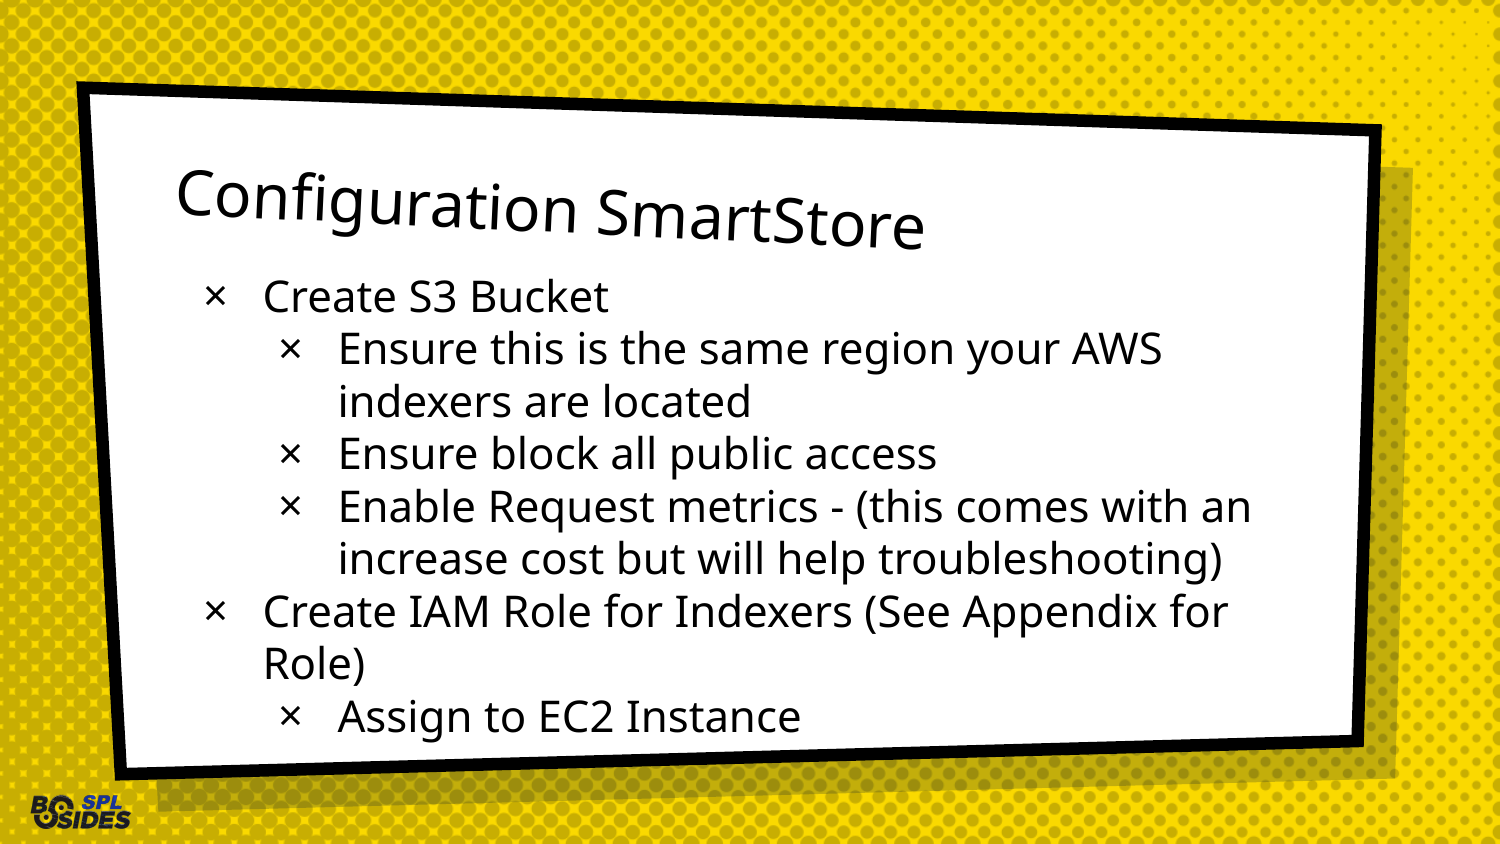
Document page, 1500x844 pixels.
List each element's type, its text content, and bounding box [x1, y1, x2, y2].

list Create S3 Bucket Ensure this is the same region your AWS indexers are located Ensure block all public access Enable Request metrics - (this comes with an increase cost but will help troubleshooting) Create IAM Role for Indexers (See Appendix for Role) Assign to EC2 Instance [172, 253, 1345, 796]
title Configuration SmartStore [157, 116, 1316, 253]
picture [0, 788, 173, 835]
